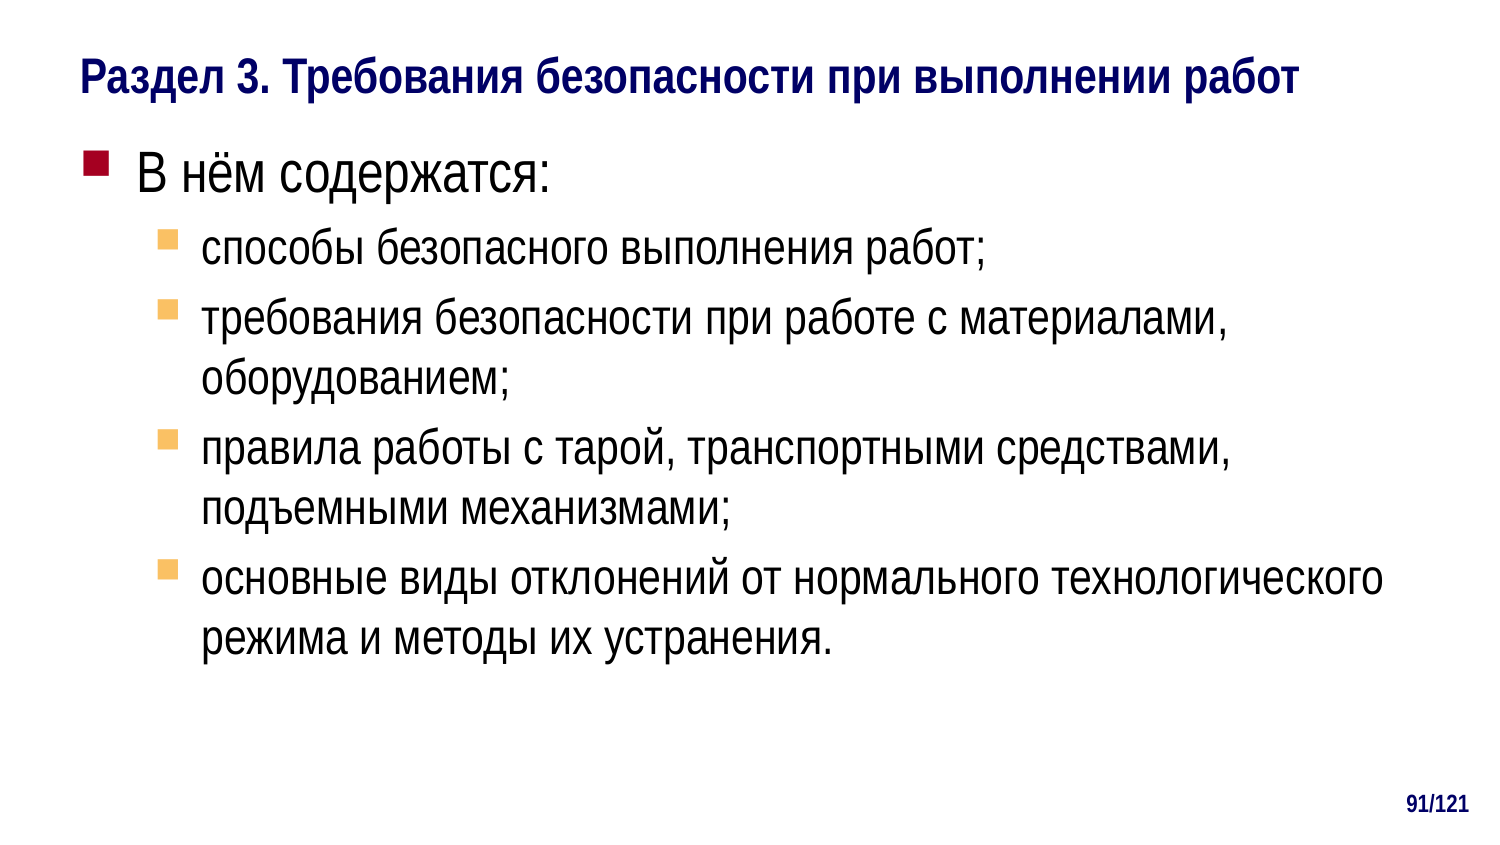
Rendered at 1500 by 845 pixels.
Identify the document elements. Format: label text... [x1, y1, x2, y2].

list В нём содержатся: способы безопасного выполнения работ; требования безопасности при работе с материалами, оборудованием; правила работы с тарой, транспортными средствами, подъемными механизмами; основные виды отклонений от нормального технологического режима и методы их устранения. [64, 126, 1483, 789]
title Раздел 3. Требования безопасности при выполнении работ [64, 32, 1483, 115]
